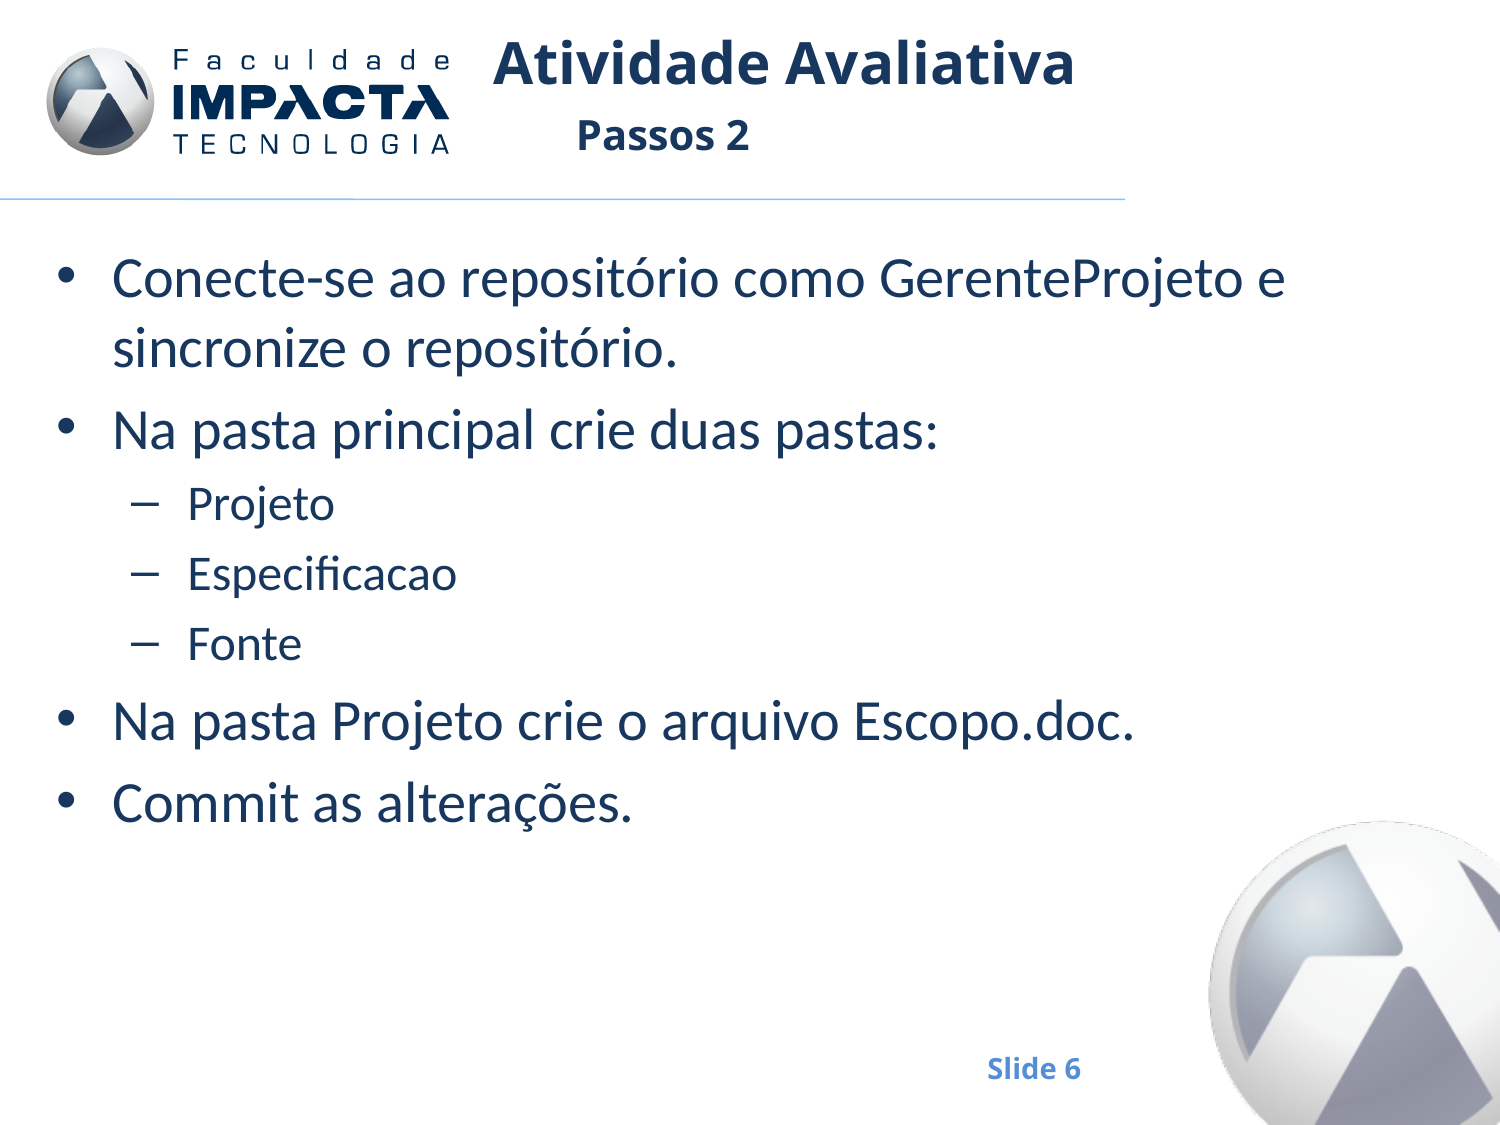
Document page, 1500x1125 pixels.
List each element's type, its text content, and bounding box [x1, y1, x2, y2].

title Atividade Avaliativa [478, 19, 1483, 102]
list Passos 2 [561, 101, 1471, 197]
list Conecte-se ao repositório como GerenteProjeto e sincronize o repositório. Na pasta principal crie duas pastas: Projeto Especificacao Fonte Na pasta Projeto crie o arquivo Escopo.doc. Commit as alterações. [41, 231, 1400, 894]
picture [35, 35, 458, 164]
picture [1206, 787, 1500, 1125]
